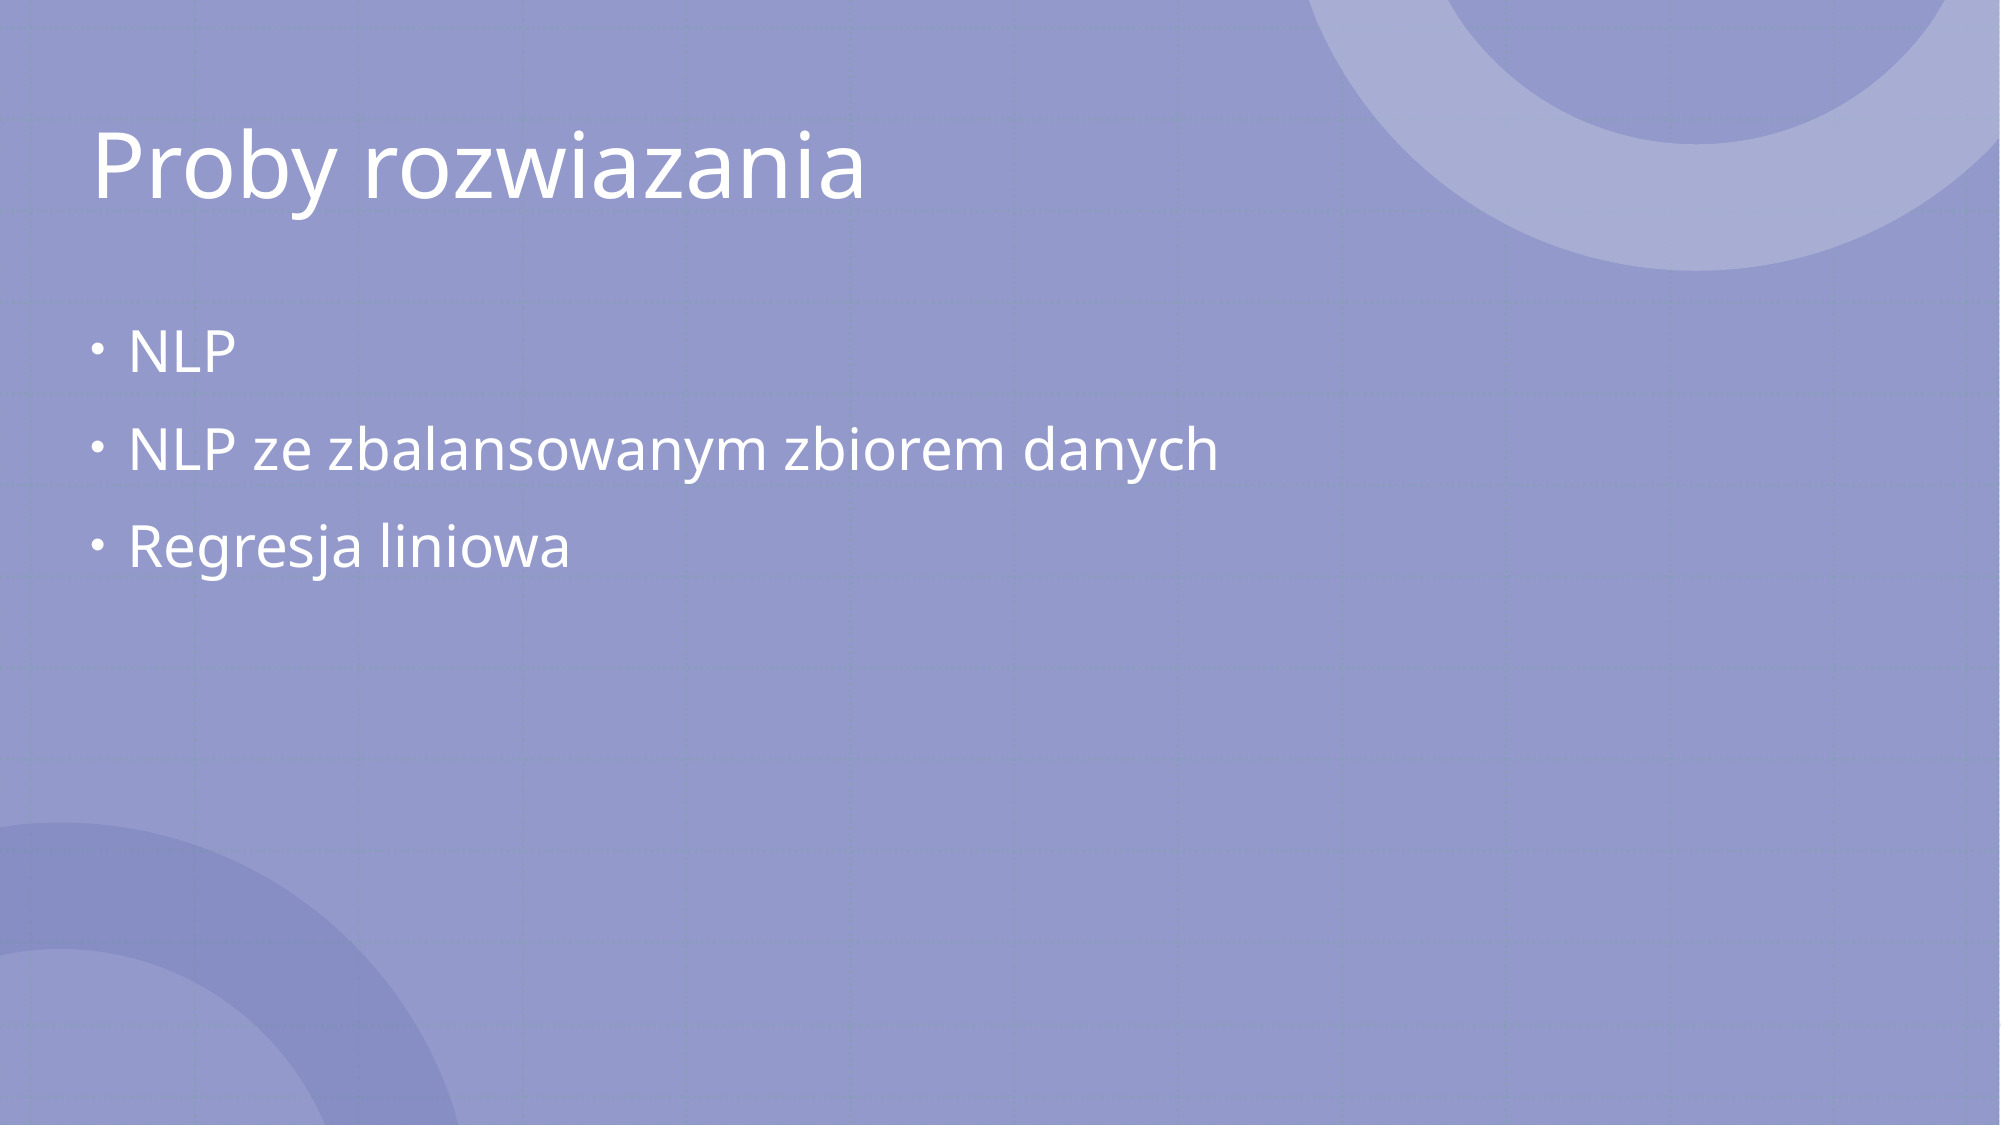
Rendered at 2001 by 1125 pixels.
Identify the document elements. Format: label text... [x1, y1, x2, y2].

list NLP NLP ze zbalansowanym zbiorem danych Regresja liniowa [75, 299, 1834, 1014]
title Proby rozwiazania [75, 59, 1834, 278]
